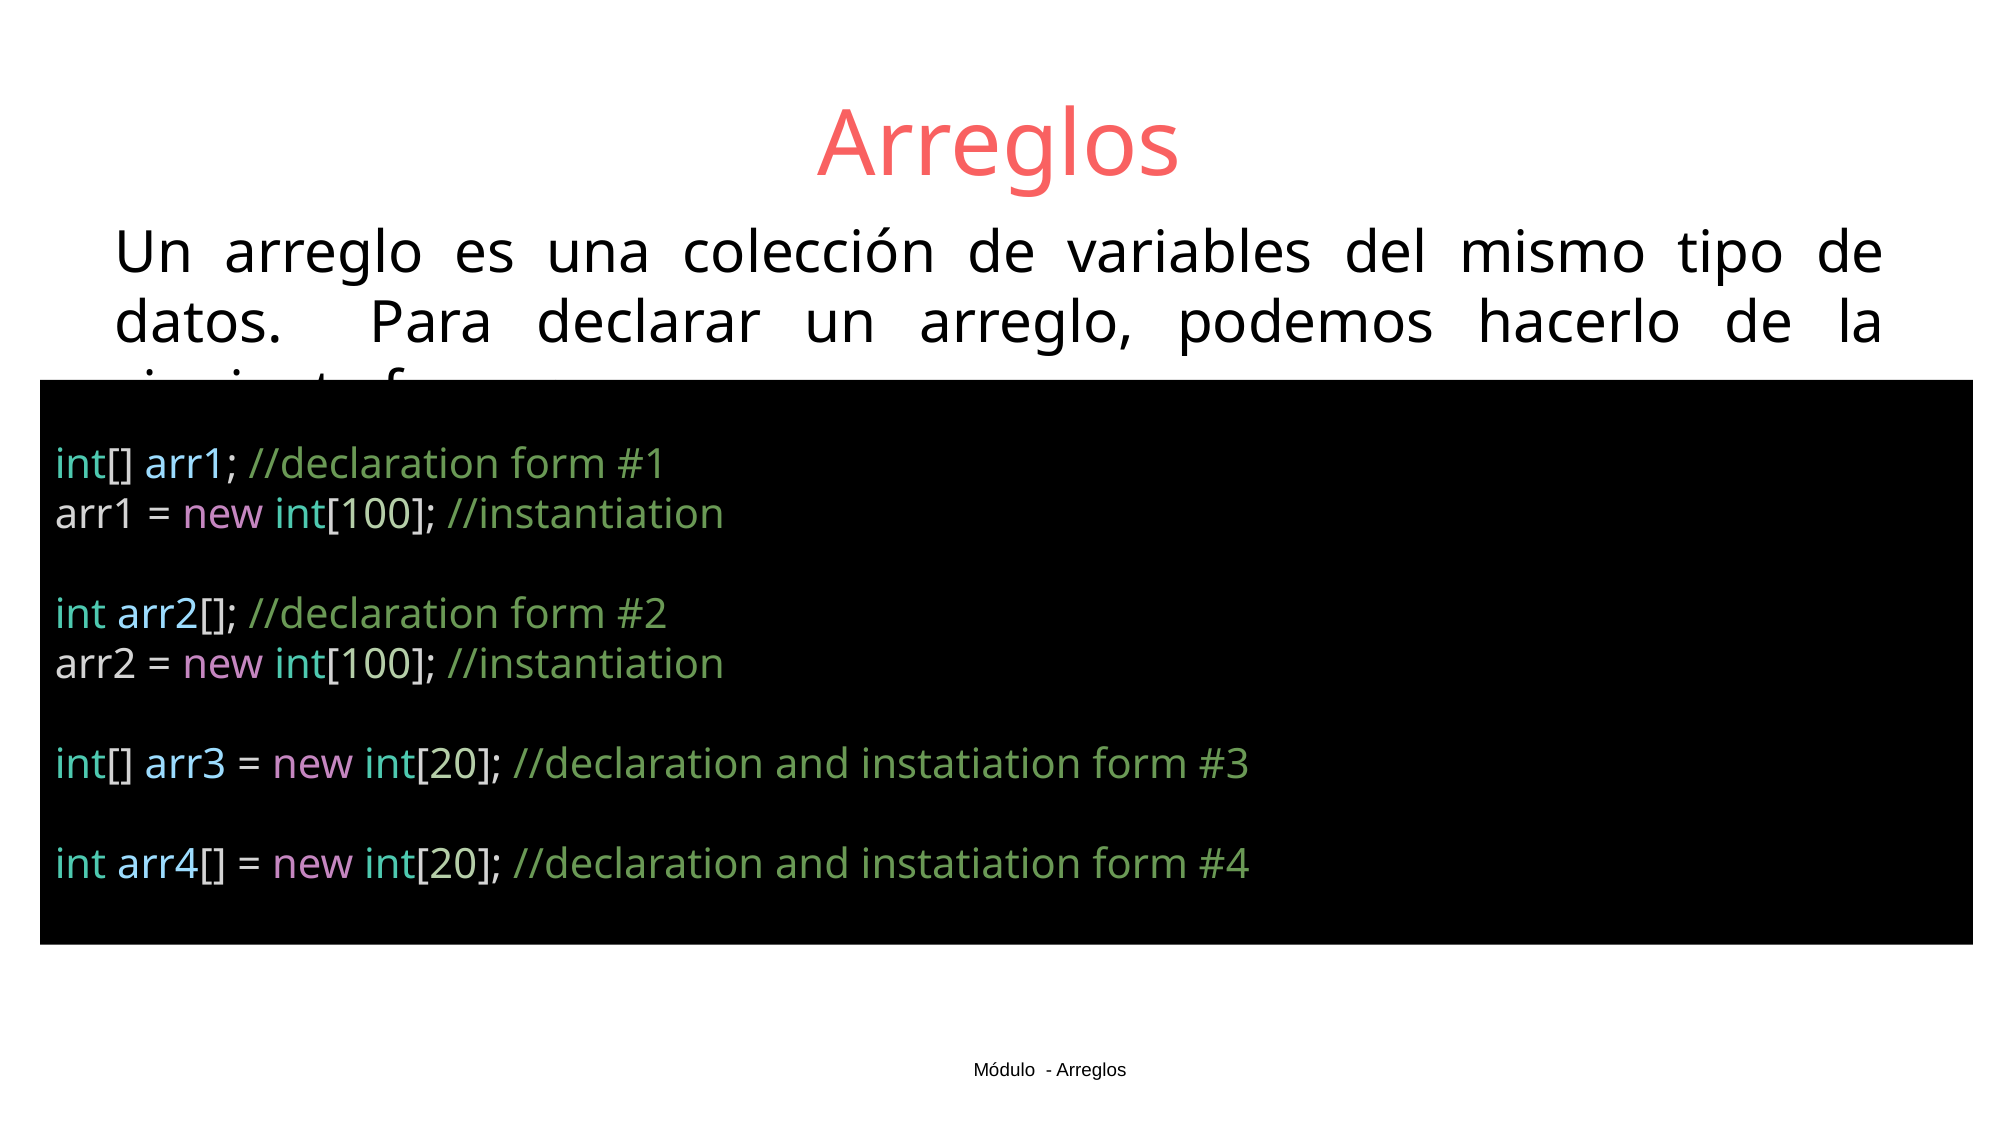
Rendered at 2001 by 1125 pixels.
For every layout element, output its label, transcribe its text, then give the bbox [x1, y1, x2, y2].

text_box int[] arr1; //declaration form #1 arr1 = new int[100]; //instantiation int arr2[]; //declaration form #2 arr2 = new int[100]; //instantiation int[] arr3 = new int[20]; //declaration and instatiation form #3 int arr4[] = new int[20]; //declaration and instatiation form #4 [40, 379, 1973, 945]
list Un arreglo es una colección de variables del mismo tipo de datos. Para declarar un arreglo, podemos hacerlo de la siguiente forma: [99, 206, 1900, 379]
title Arreglos [99, 45, 1900, 206]
